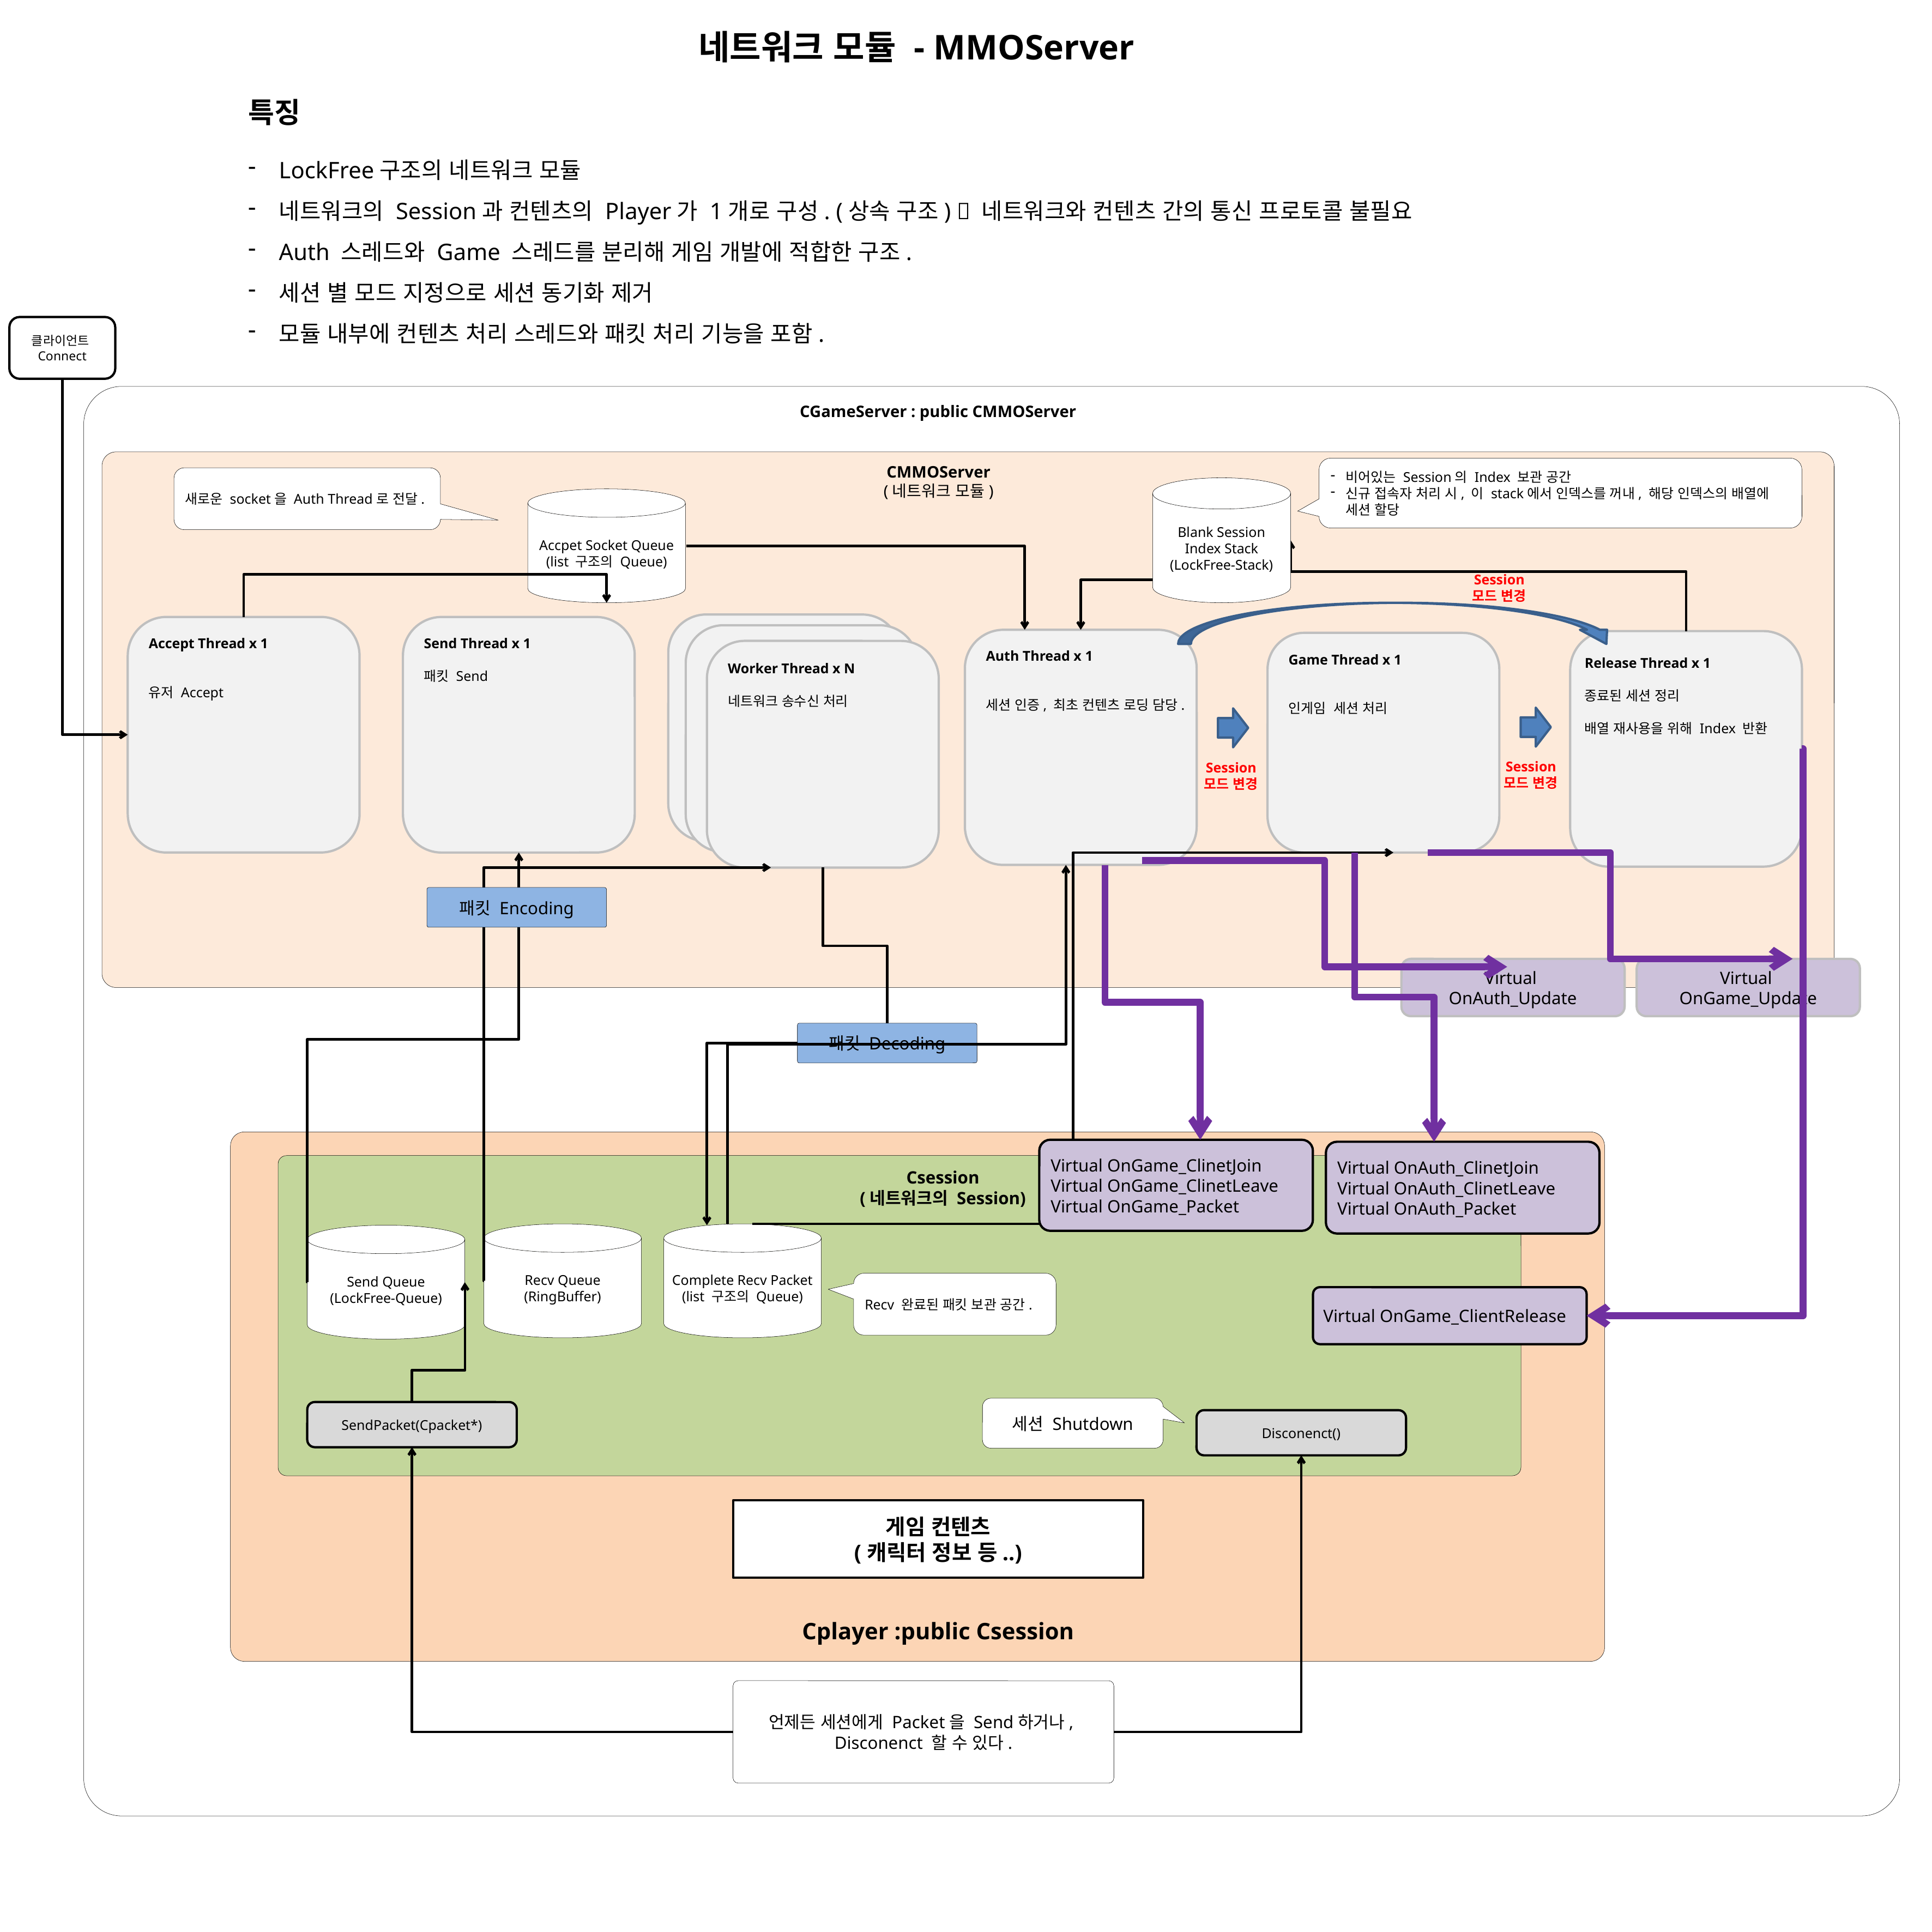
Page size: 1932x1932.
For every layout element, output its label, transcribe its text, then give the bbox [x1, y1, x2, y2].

text_box 특징 LockFree구조의 네트워크 모듈 네트워크의 Session과 컨텐츠의 Player가 1개로 구성. (상속 구조)  네트워크와 컨텐츠 간의 통신 프로토콜 불필요 Auth 스레드와 Game 스레드를 분리해 게임 개발에 적합한 구조. 세션 별 모드 지정으로 세션 동기화 제거 모듈 내부에 컨텐츠 처리 스레드와 패킷 처리 기능을 포함. [240, 90, 1421, 351]
text_box 새로운 socket을 Auth Thread로 전달. [424, 467, 500, 531]
text_box [1177, 601, 1440, 645]
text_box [1271, 731, 1378, 1096]
text_box 새로운 socket을 Auth Thread로 전달. [173, 466, 347, 531]
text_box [1442, 388, 1534, 784]
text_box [887, 1055, 1259, 1359]
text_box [1556, 723, 1664, 1089]
text_box Recv 완료된 패킷 보관 공간. [827, 1272, 884, 1337]
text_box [0, 524, 273, 590]
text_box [1380, 957, 1539, 1037]
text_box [1080, 540, 1153, 630]
text_box 네트워크 모듈 - MMOServer [690, 21, 1143, 70]
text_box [1249, 957, 1269, 1037]
text_box 언제든 세션에게 Packet을 Send하거나, Disconenct 할 수 있다. [732, 1679, 1115, 1784]
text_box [777, 913, 933, 978]
text_box Session 모드 변경 [1261, 754, 1266, 796]
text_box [1113, 1455, 1302, 1732]
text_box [1586, 748, 1802, 1316]
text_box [412, 1447, 733, 1732]
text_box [717, 875, 1077, 1214]
text_box [1536, 707, 1552, 748]
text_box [350, 439, 422, 724]
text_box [265, 972, 485, 1106]
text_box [707, 1043, 798, 1225]
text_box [488, 941, 714, 1150]
text_box [1536, 611, 1609, 645]
text_box Virtual OnGame_ClinetJoin Virtual OnGame_ClinetLeave Virtual OnGame_Packet [1261, 1138, 1314, 1232]
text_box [686, 546, 1025, 630]
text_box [887, 717, 1259, 953]
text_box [1015, 954, 1269, 1050]
text_box Virtual OnAuth_ClinetJoin Virtual OnAuth_ClinetLeave Virtual OnAuth_Packet [1325, 1140, 1584, 1235]
text_box Session 모드 변경 [1496, 754, 1554, 795]
text_box Virtual OnGame_ClientRelease [1312, 1286, 1588, 1345]
text_box [82, 385, 1901, 1818]
text_box 패킷 Encoding [426, 886, 608, 929]
text_box 클라이언트 Connect [8, 316, 117, 380]
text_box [367, 1357, 431, 1384]
text_box Blank Session Index Stack (LockFree-Stack) [1151, 476, 1292, 604]
text_box CMMOServer (네트워크 모듈) [875, 458, 1002, 505]
text_box 세션 Shutdown [981, 1397, 1186, 1450]
text_box [1231, 707, 1241, 717]
